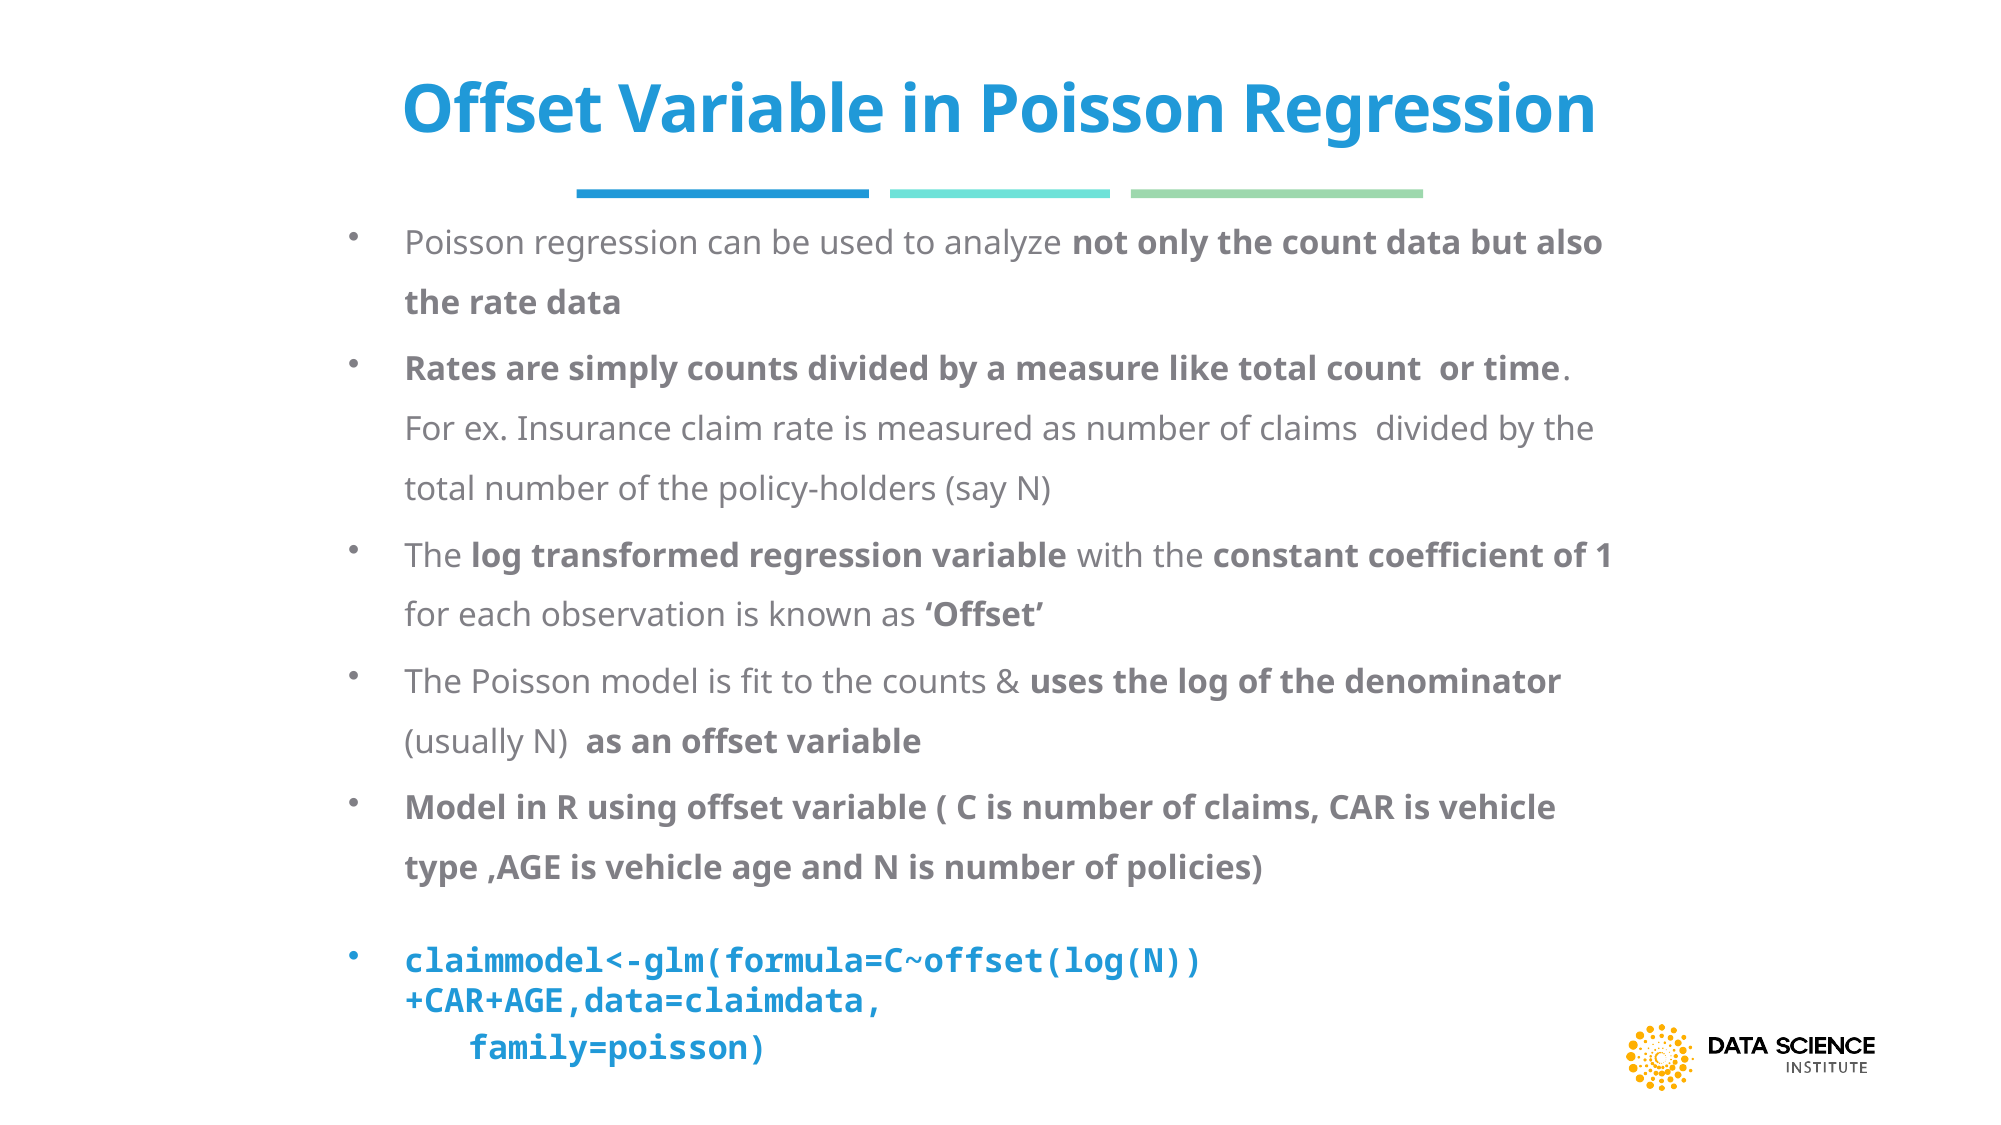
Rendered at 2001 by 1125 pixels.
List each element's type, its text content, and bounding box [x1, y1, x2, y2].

picture [1792, 1062, 1801, 1073]
picture [1804, 1061, 1811, 1073]
picture [1776, 1037, 1808, 1054]
picture [1860, 1062, 1867, 1073]
text_box Poisson regression can be used to analyze not only the count data but also the rate data Rates are simply counts divided by a measure like total count or time. For ex. Insurance claim rate is measured as number of claims divided by the total number of the policy-holders (say N) The log transformed regression variable with the constant coefficient of 1 for each observation is known as ‘Offset’ The Poisson model is fit to the counts & uses the log of the denominator (usually N) as an offset variable Model in R using offset variable ( C is number of claims, CAR is vehicle type ,AGE is vehicle age and N is number of policies) claimmodel<-glm(formula=C~offset(log(N))+CAR+AGE,data=claimdata, family=poisson) [333, 262, 1638, 1025]
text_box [576, 189, 1424, 199]
picture [1626, 1024, 1694, 1091]
picture [1828, 1037, 1844, 1054]
picture [1845, 1037, 1862, 1054]
picture [1839, 1062, 1847, 1073]
title Offset Variable in Poisson Regression [324, 44, 1675, 178]
